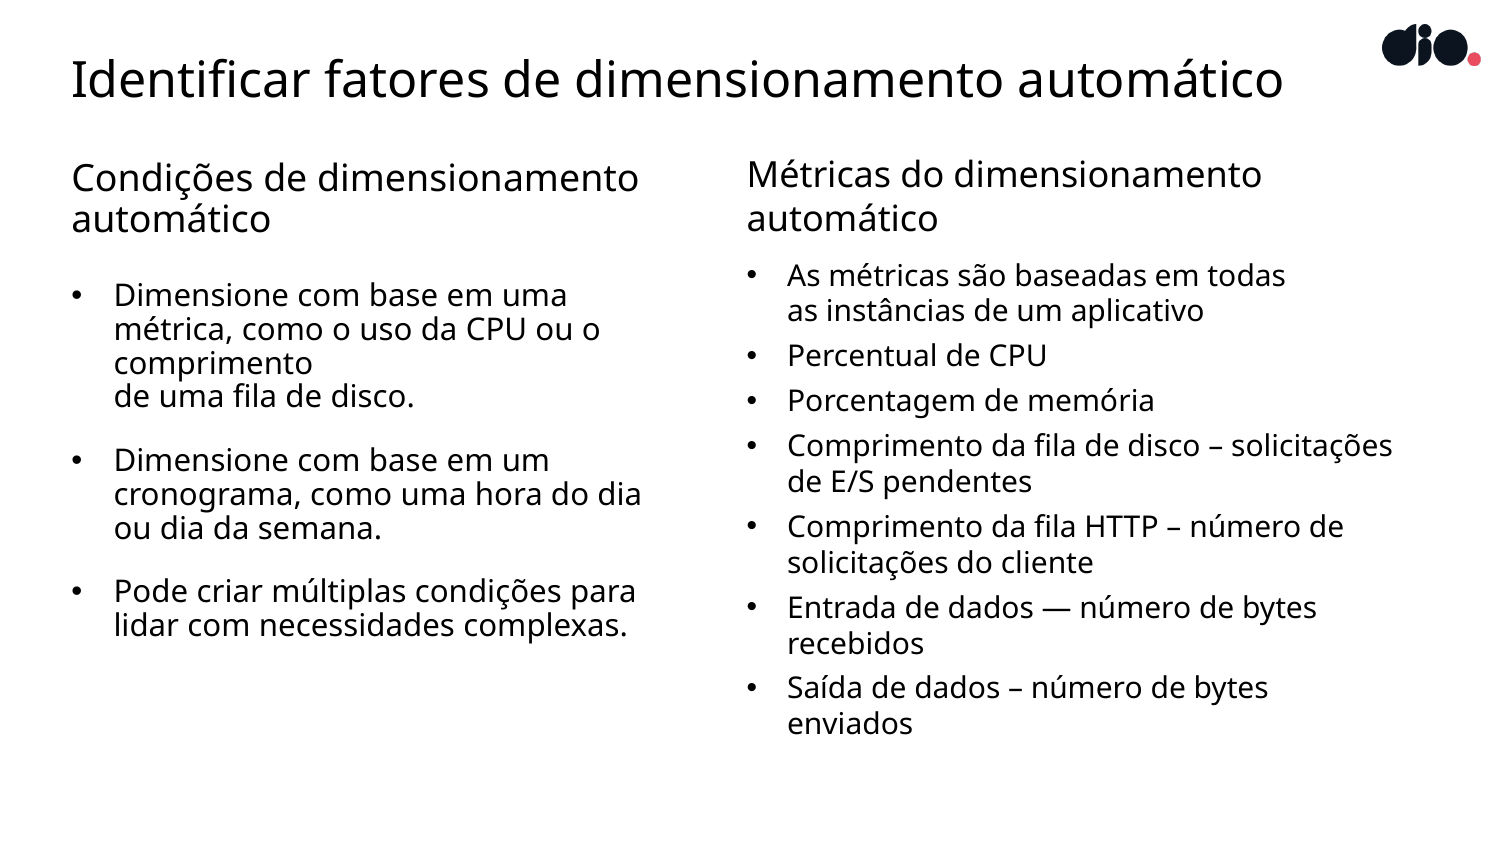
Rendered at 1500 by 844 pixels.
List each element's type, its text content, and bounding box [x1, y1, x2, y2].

list Condições de dimensionamento automático Dimensione com base em uma métrica, como o uso da CPU ou o comprimento de uma fila de disco. Dimensione com base em um cronograma, como uma hora do dia ou dia da semana. Pode criar múltiplas condições para lidar com necessidades complexas. [56, 151, 704, 745]
picture [1382, 24, 1481, 66]
text_box Métricas do dimensionamento automático As métricas são baseadas em todas as instâncias de um aplicativo Percentual de CPU Porcentagem de memória Comprimento da fila de disco – solicitações de E/S pendentes Comprimento da fila HTTP – número de solicitações do cliente Entrada de dados — número de bytes recebidos Saída de dados – número de bytes enviados [746, 151, 1395, 745]
title Identificar fatores de dimensionamento automático [56, 0, 1350, 164]
